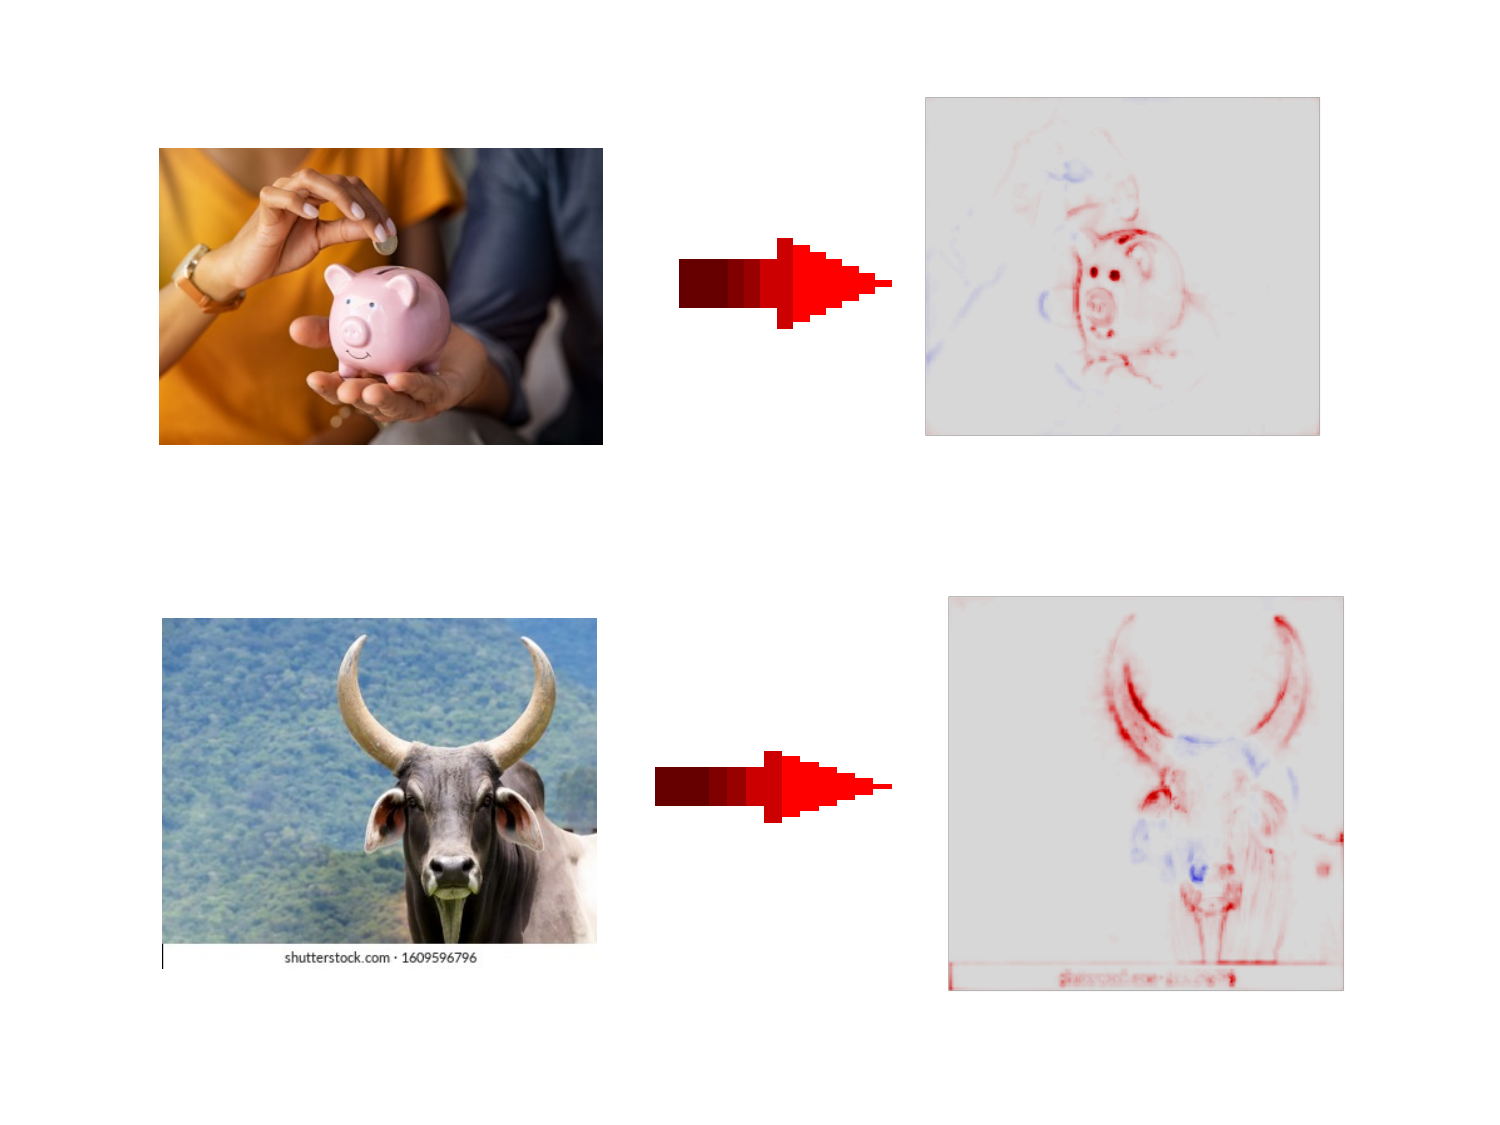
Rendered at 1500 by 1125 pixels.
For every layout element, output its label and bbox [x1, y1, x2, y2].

picture [938, 585, 1355, 1002]
picture [678, 238, 892, 329]
picture [159, 148, 603, 445]
picture [915, 88, 1332, 445]
picture [655, 751, 892, 823]
picture [162, 618, 597, 970]
